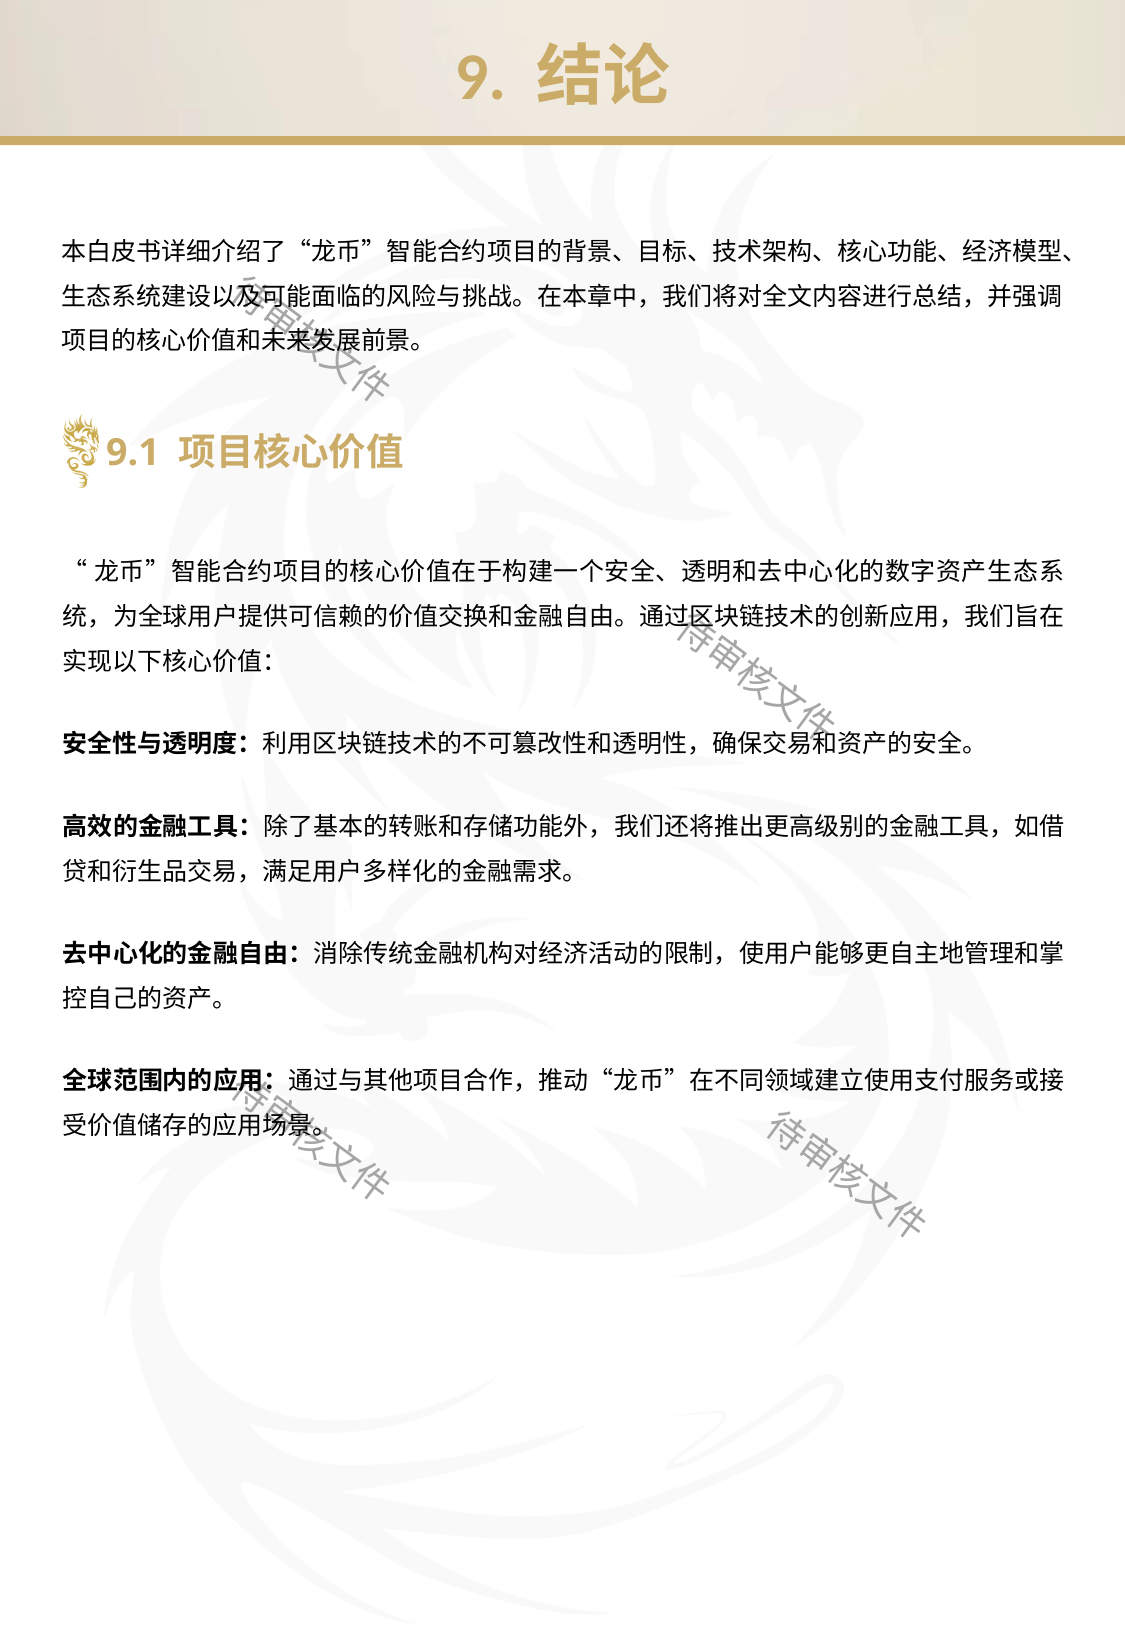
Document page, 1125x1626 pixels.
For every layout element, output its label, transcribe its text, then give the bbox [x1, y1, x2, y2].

text_box 本白皮书详细介绍了“龙币”智能合约项目的背景、目标、技术架构、核心功能、经济模型、生态系统建设以及可能面临的风险与挑战。在本章中，我们将对全文内容进行总结，并强调项目的核心价值和未来发展前景。 [61, 212, 1063, 363]
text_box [0, 0, 1125, 146]
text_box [61, 413, 1065, 1150]
